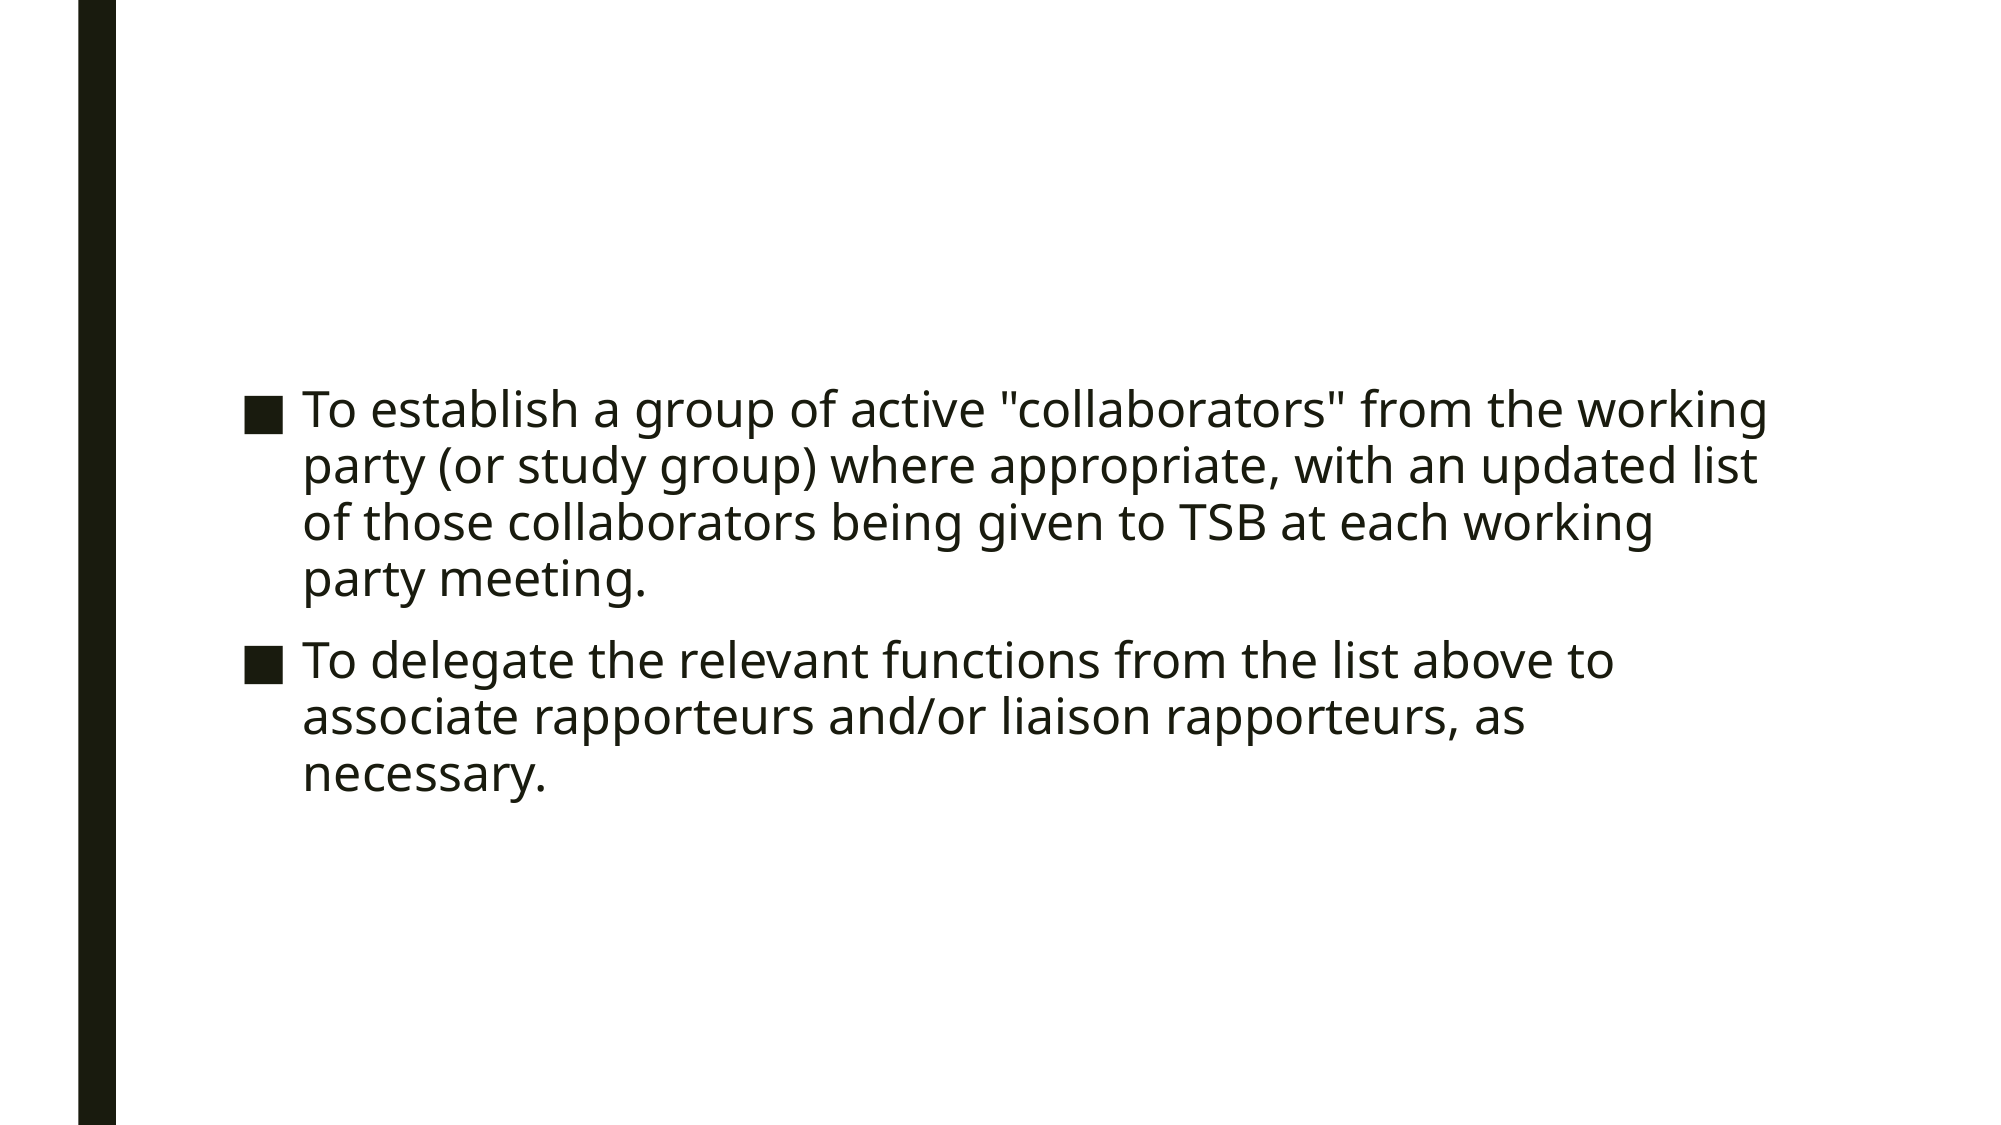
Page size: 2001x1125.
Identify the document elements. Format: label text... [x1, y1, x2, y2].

list To establish a group of active "collaborators" from the working party (or study group) where appropriate, with an updated list of those collaborators being given to TSB at each working party meeting. To delegate the relevant functions from the list above to associate rapporteurs and/or liaison rapporteurs, as necessary. [225, 375, 1800, 963]
